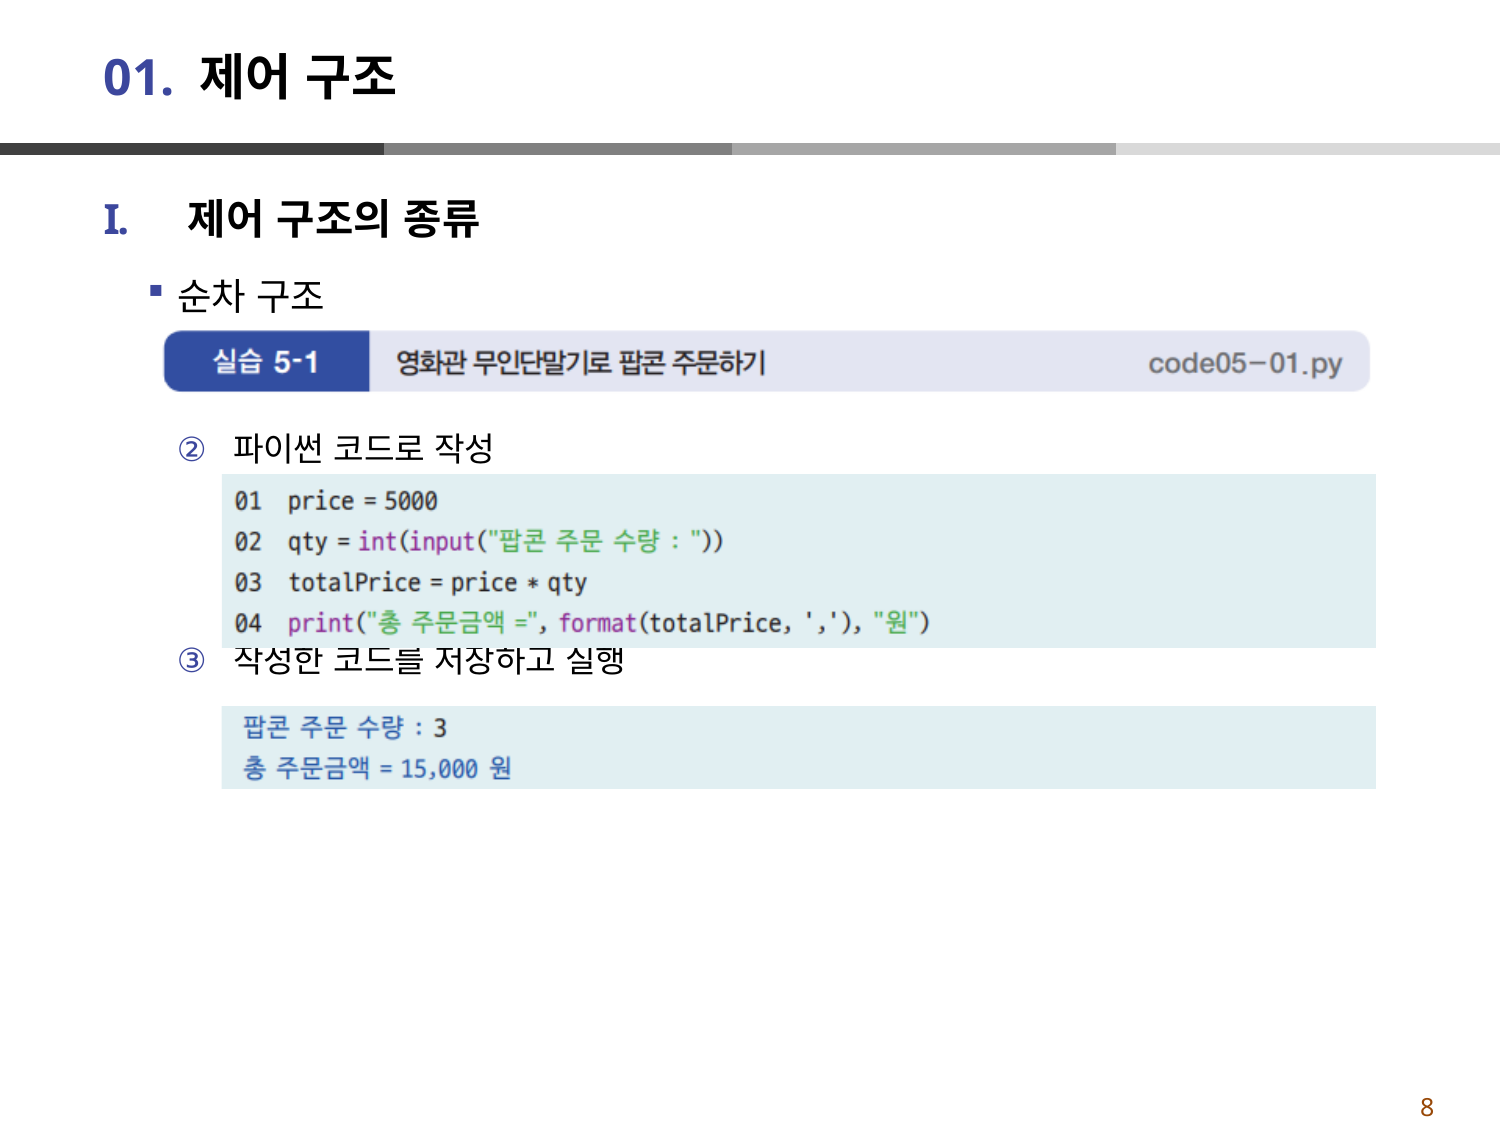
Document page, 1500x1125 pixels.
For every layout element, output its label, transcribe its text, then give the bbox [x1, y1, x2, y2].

picture [221, 473, 1377, 648]
title 01. 제어 구조 [88, 30, 1400, 121]
picture [221, 705, 1377, 790]
picture [160, 325, 1375, 396]
list 제어 구조의 종류 순차 구조 파이썬 코드로 작성 작성한 코드를 저장하고 실행 [88, 160, 1376, 1060]
